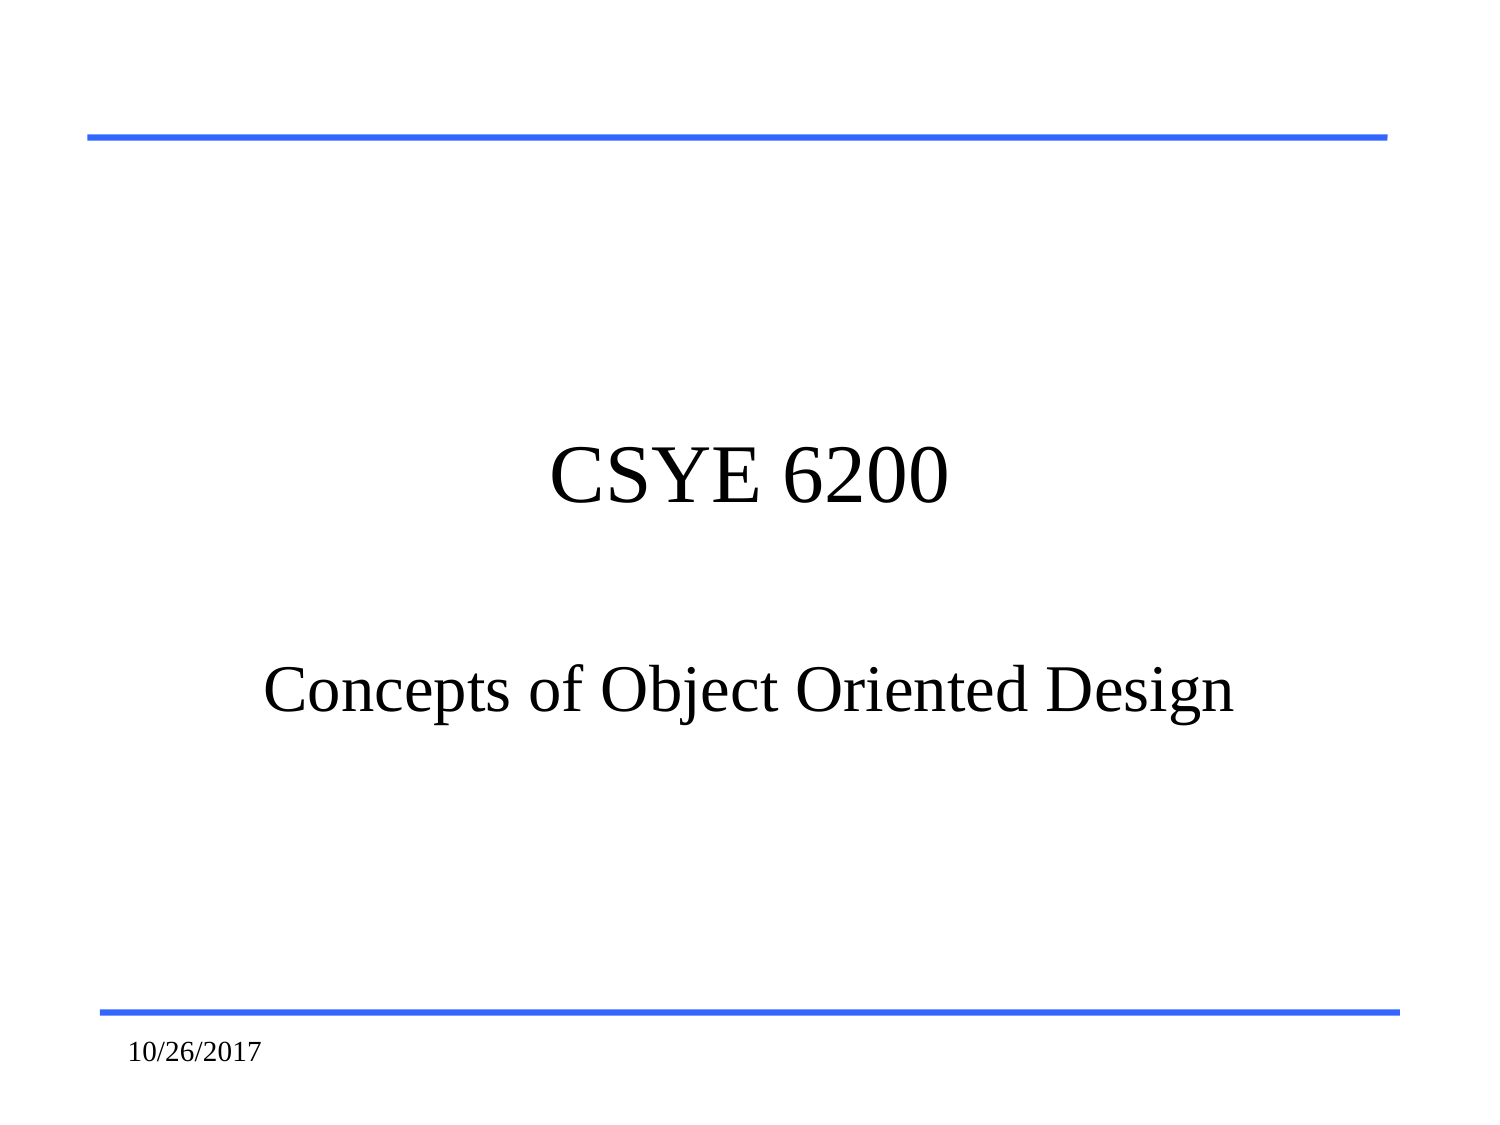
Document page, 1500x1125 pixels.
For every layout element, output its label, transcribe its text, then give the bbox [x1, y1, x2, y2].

title CSYE 6200 [112, 375, 1388, 563]
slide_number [112, 1025, 425, 1100]
subtitle Concepts of Object Oriented Design [225, 637, 1275, 925]
